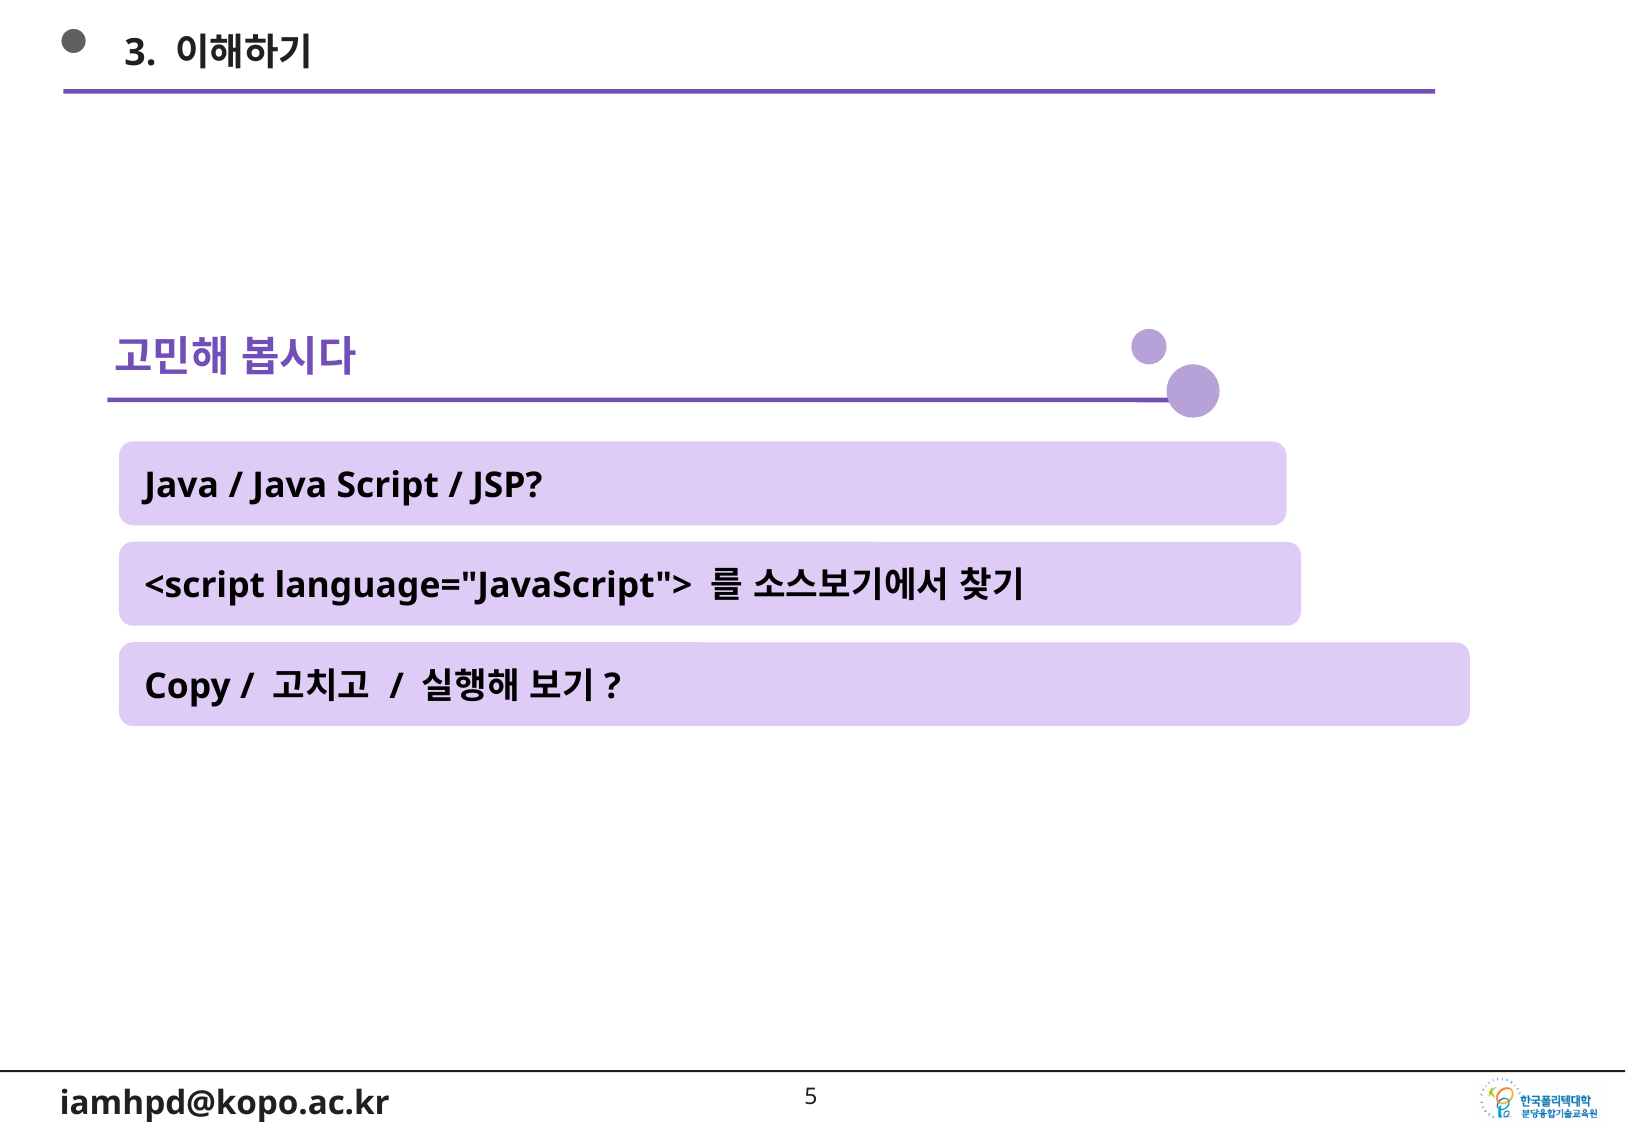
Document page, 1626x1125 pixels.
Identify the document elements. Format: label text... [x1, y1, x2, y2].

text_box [89, 322, 1220, 418]
text_box 3. 이해하기 [109, 20, 943, 93]
text_box Java / Java Script / JSP? [118, 441, 1287, 526]
picture [1476, 1073, 1604, 1125]
text_box 4 [765, 1072, 857, 1123]
text_box Copy / 고치고 / 실행해 보기? [118, 642, 1470, 727]
text_box <script language="JavaScript"> 를 소스보기에서 찾기 [118, 541, 1302, 626]
text_box [44, 0, 1604, 114]
